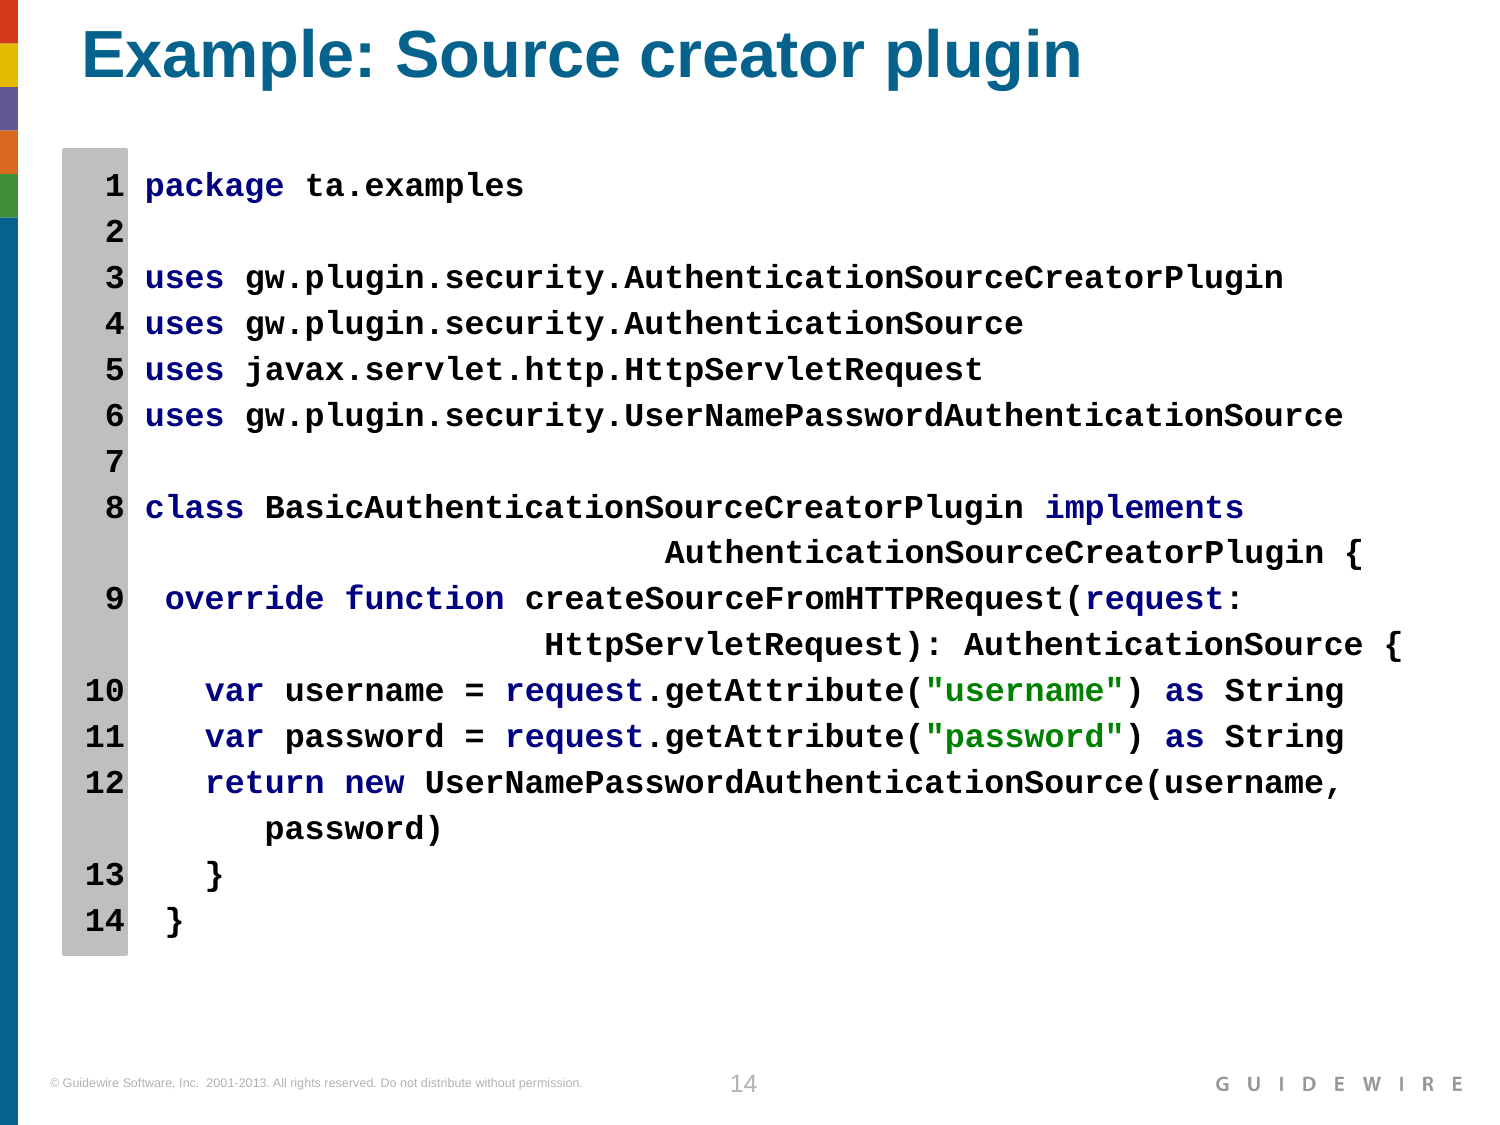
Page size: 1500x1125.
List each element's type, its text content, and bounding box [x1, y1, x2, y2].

text_box 1 package ta.examples 2 3 uses gw.plugin.security.AuthenticationSourceCreatorPlugin 4 uses gw.plugin.security.AuthenticationSource 5 uses javax.servlet.http.HttpServletRequest 6 uses gw.plugin.security.UserNamePasswordAuthenticationSource 7 8 class BasicAuthenticationSourceCreatorPlugin implements AuthenticationSourceCreatorPlugin { 9 override function createSourceFromHTTPRequest(request: HttpServletRequest): AuthenticationSource { 10 var username = request.getAttribute("username") as String 11 var password = request.getAttribute("password") as String 12 return new UserNamePasswordAuthenticationSource(username, password) 13 } 14 } [50, 150, 1500, 946]
title Example: Source creator plugin [81, 19, 1446, 142]
picture [1215, 1073, 1480, 1096]
text_box [63, 946, 127, 955]
